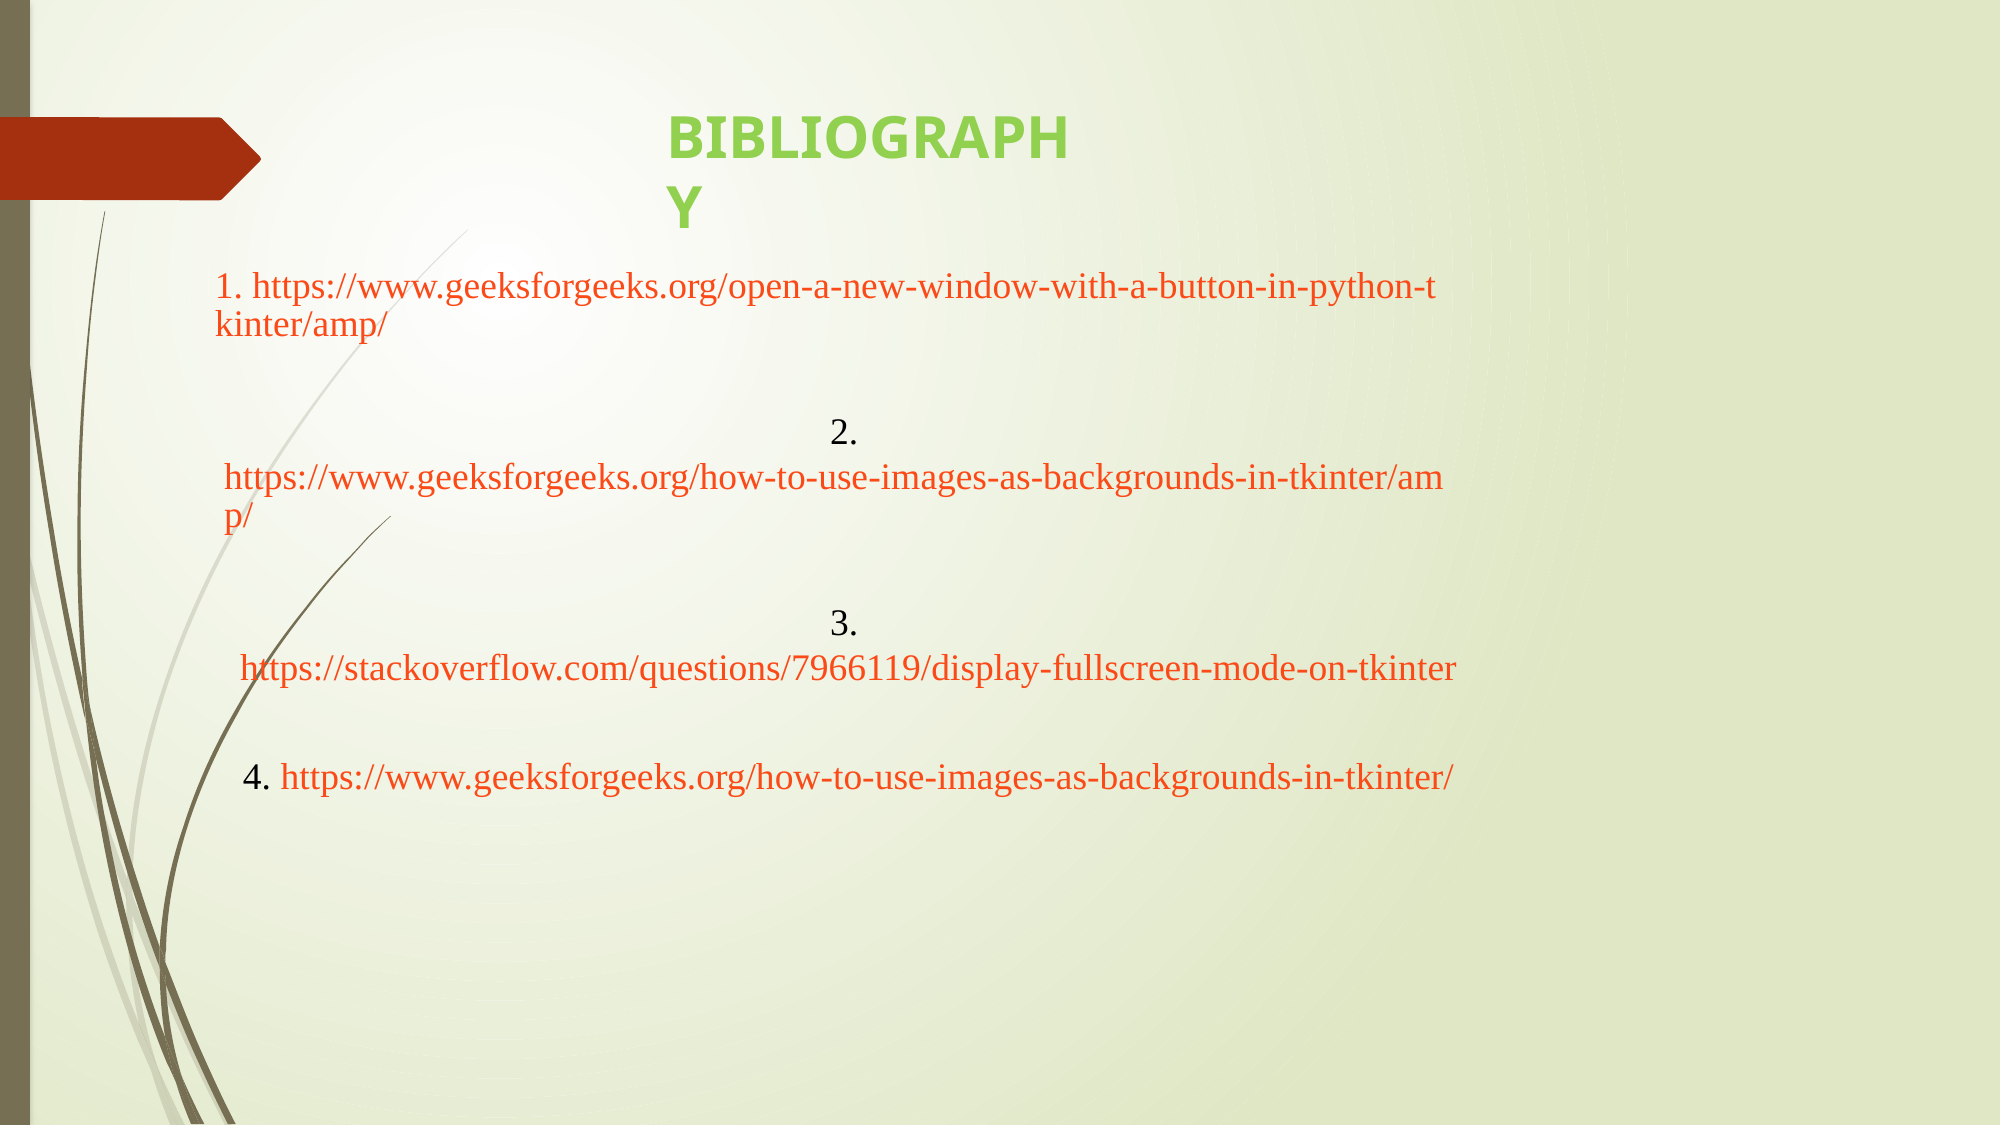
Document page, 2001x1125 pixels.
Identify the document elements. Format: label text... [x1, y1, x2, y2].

text_box 1. https://www.geeksforgeeks.org/open-a-new-window-with-a-button-in-python-tkinter/amp/ 2. https://www.geeksforgeeks.org/how-to-use-images-as-backgrounds-in-tkinter/amp/ 3. https://stackoverflow.com/questions/7966119/display-fullscreen-mode-on-tkinter 4. https://www.geeksforgeeks.org/how-to-use-images-as-backgrounds-in-tkinter/ [200, 253, 1500, 784]
text_box BIBLIOGRAPHY [651, 92, 1093, 248]
